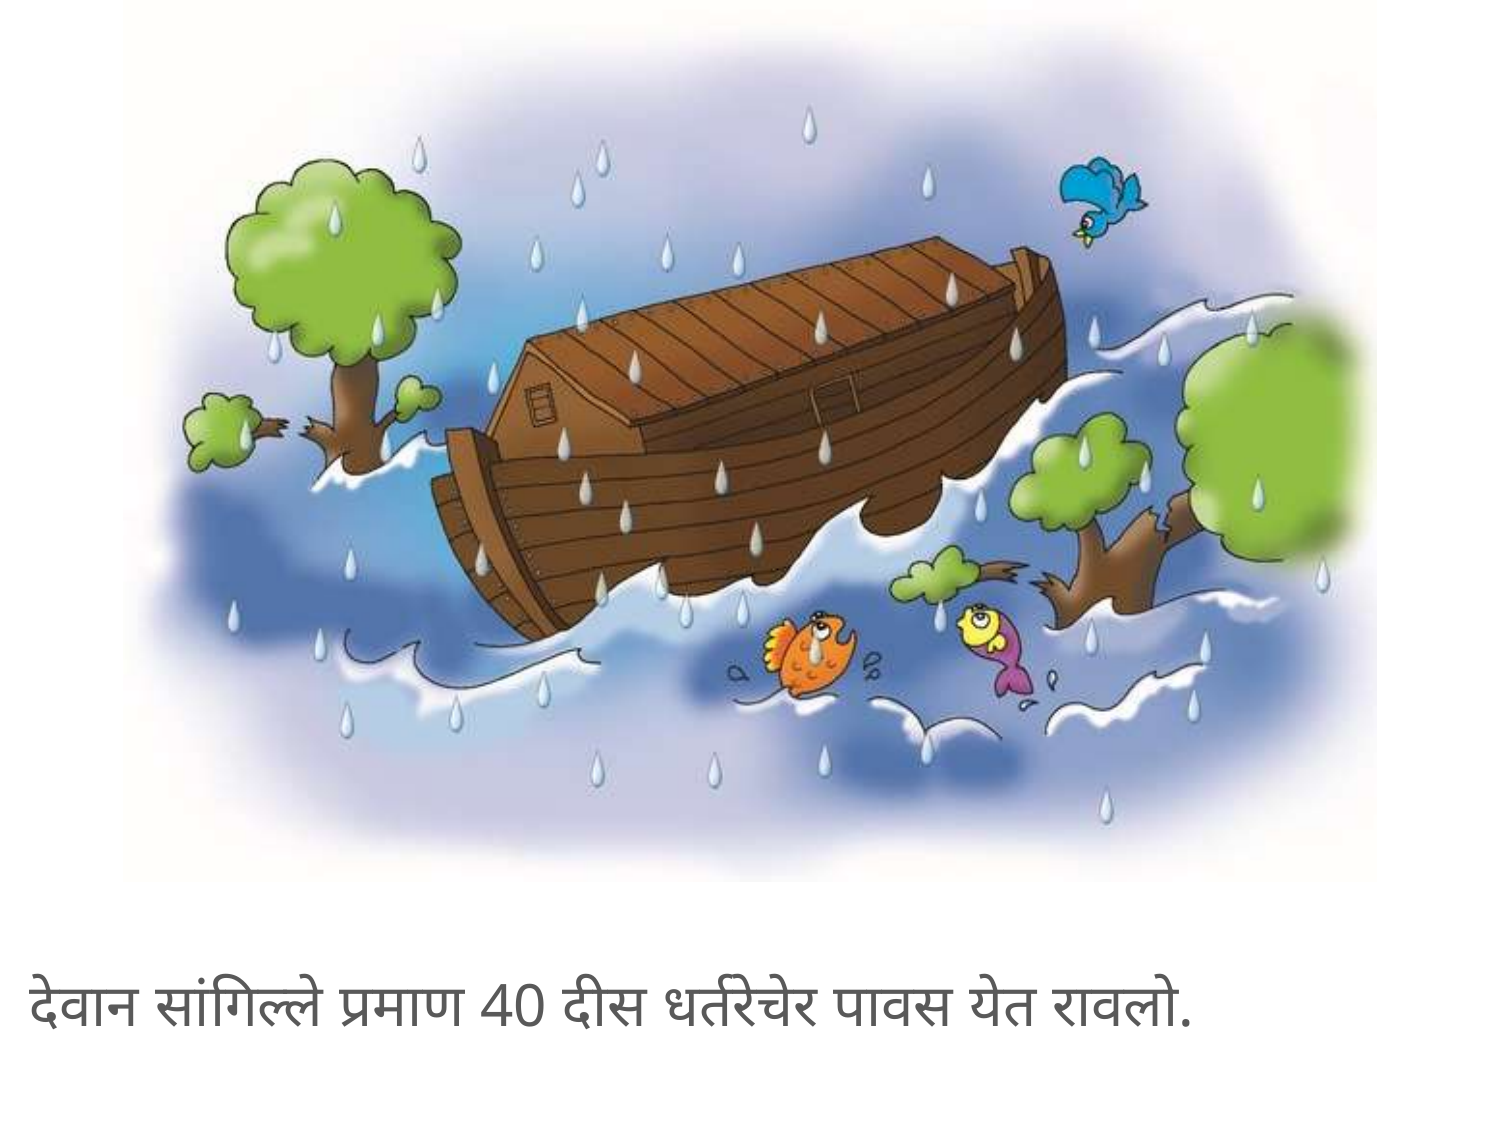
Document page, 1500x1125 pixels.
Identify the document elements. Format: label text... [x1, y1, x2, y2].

text_box देवान सांगिल्ले प्रमाण 40 दीस धर्तरेचेर पावस येत रावलो. [14, 961, 1500, 1046]
picture [122, 0, 1377, 882]
